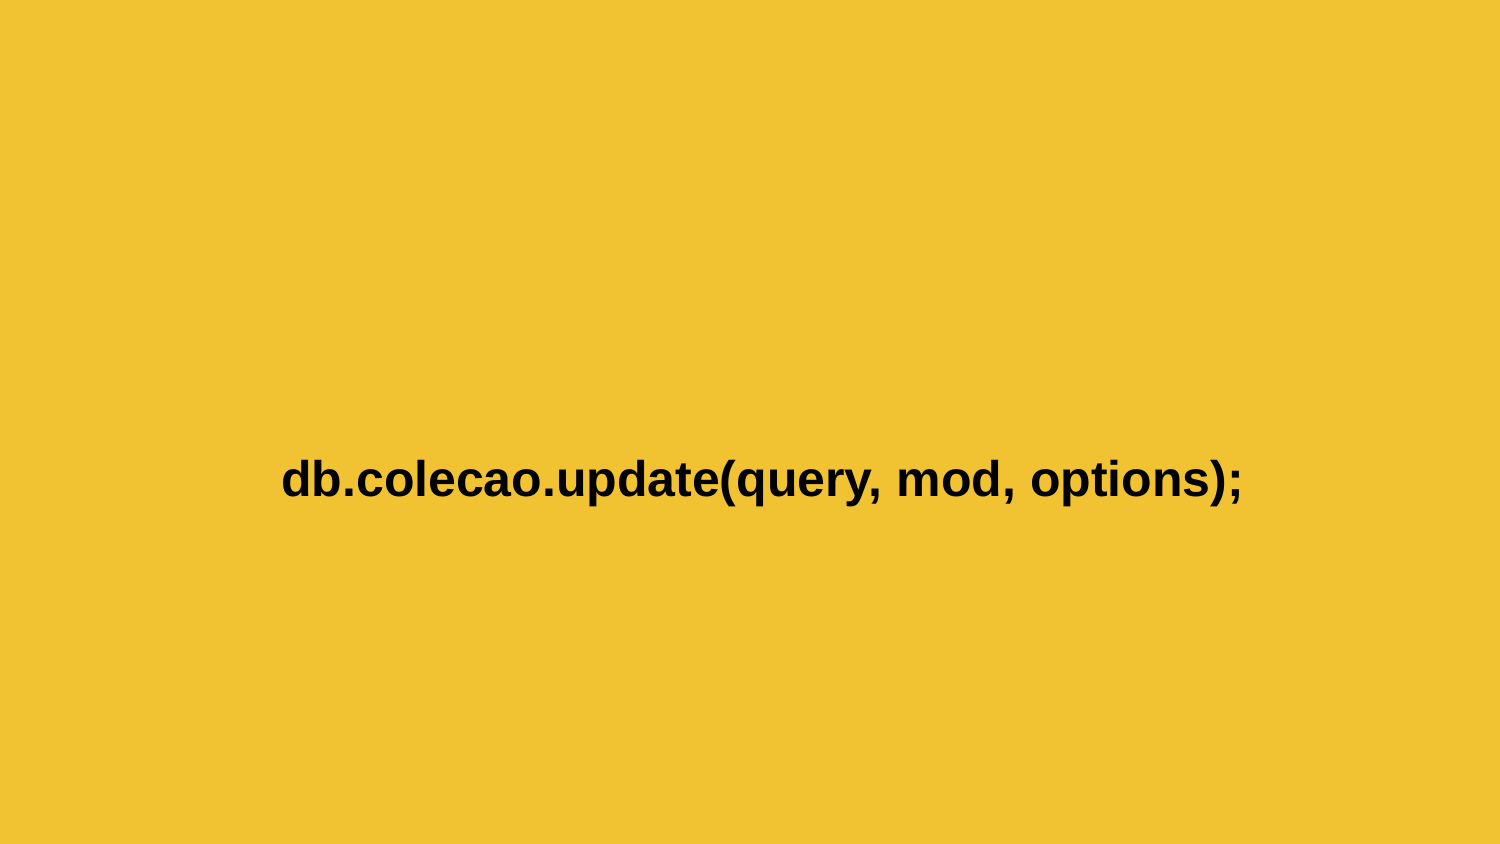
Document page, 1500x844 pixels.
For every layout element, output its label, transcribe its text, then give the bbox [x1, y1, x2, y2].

title db.colecao.update(query, mod, options); [64, 184, 1462, 522]
